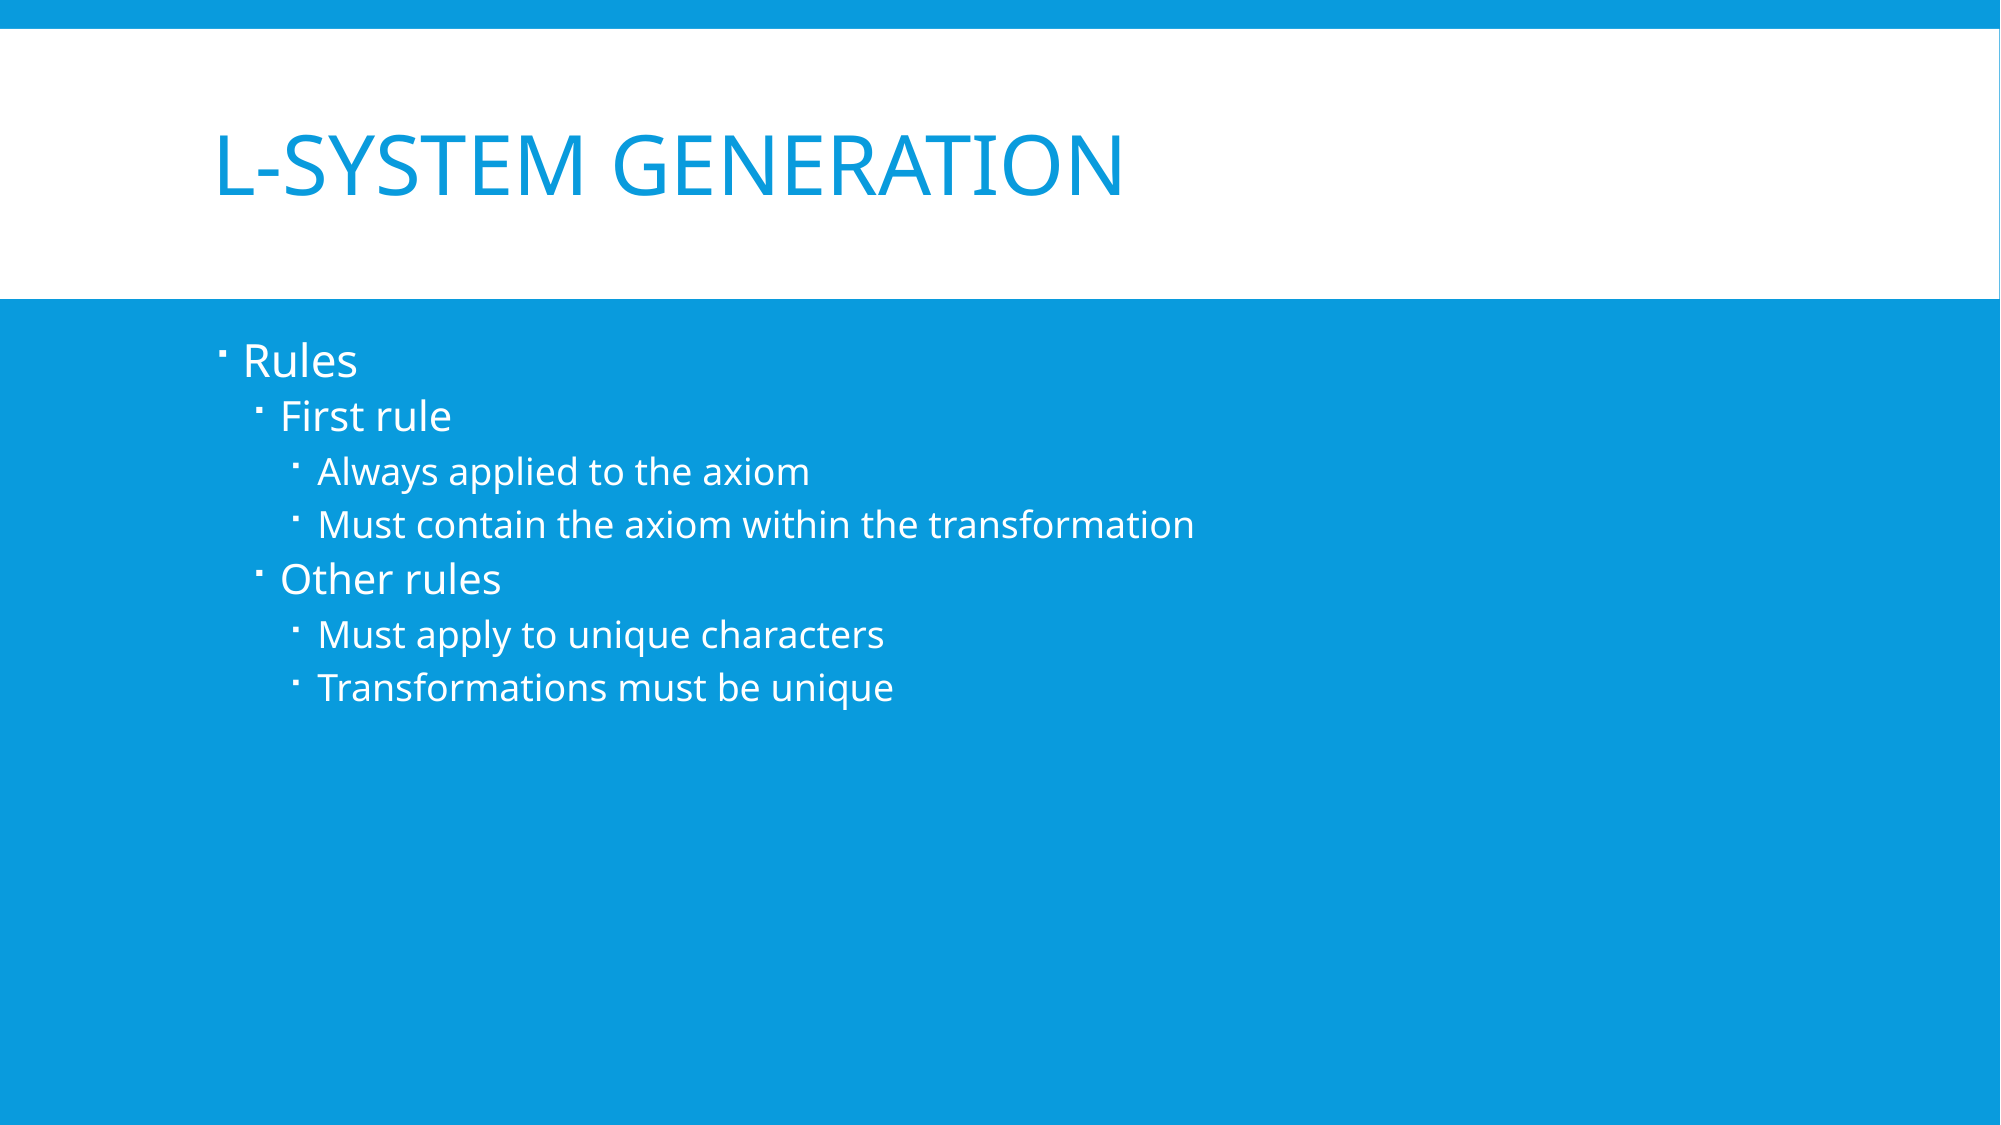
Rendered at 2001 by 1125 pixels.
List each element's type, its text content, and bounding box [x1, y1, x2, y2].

list Rules First rule Always applied to the axiom Must contain the axiom within the transformation Other rules Must apply to unique characters Transformations must be unique [197, 329, 1803, 1020]
title L-System Generation [197, 46, 1803, 295]
